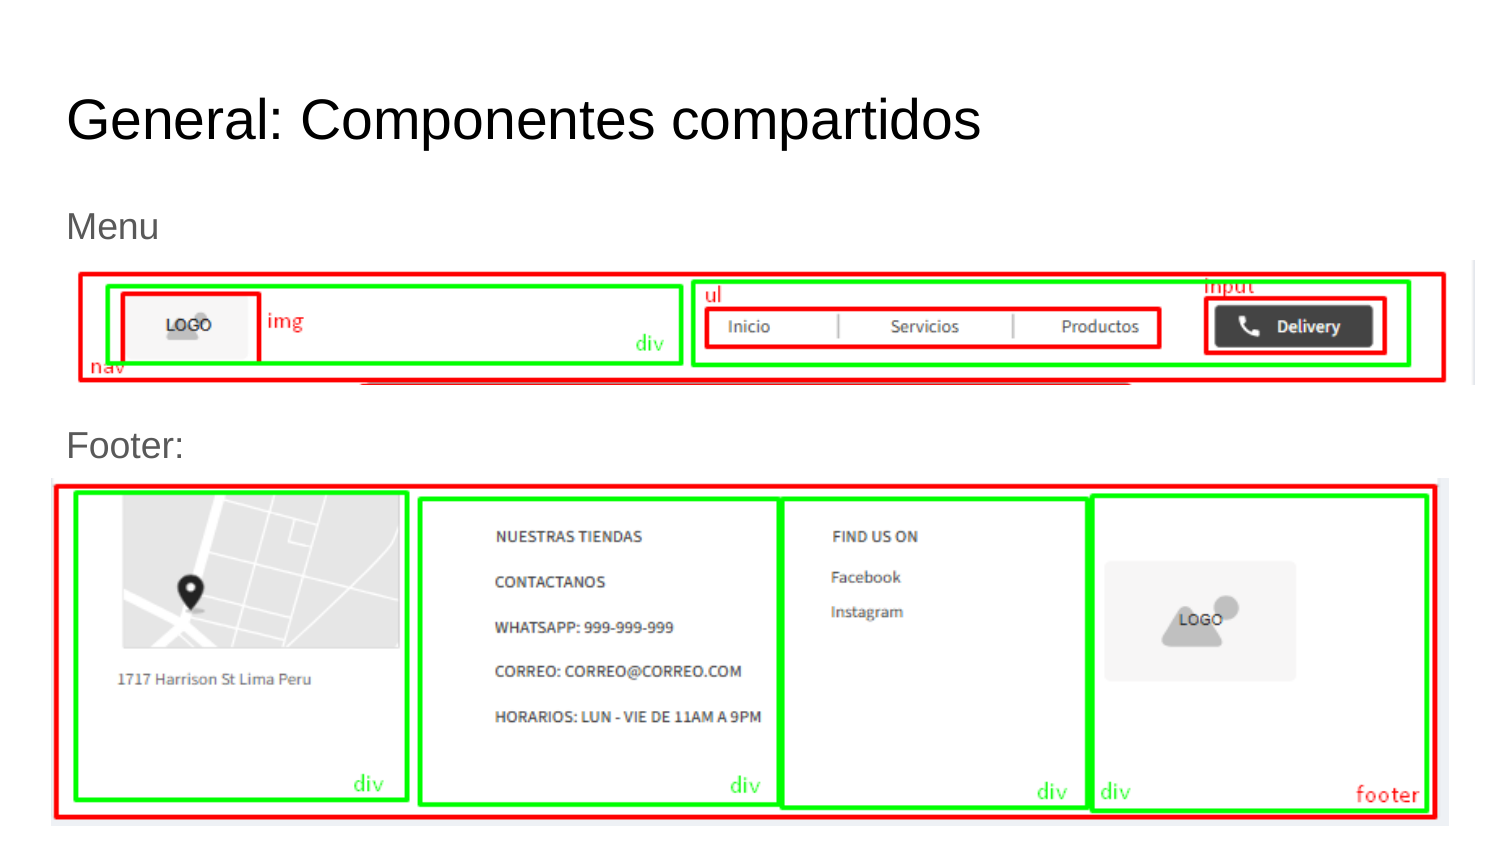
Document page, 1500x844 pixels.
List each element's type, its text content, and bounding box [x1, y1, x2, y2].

list Menu Footer: [51, 394, 1449, 477]
list Menu Footer: [51, 184, 1449, 259]
title General: Componentes compartidos [51, 72, 1449, 167]
picture [50, 477, 1450, 826]
picture [24, 260, 1476, 385]
